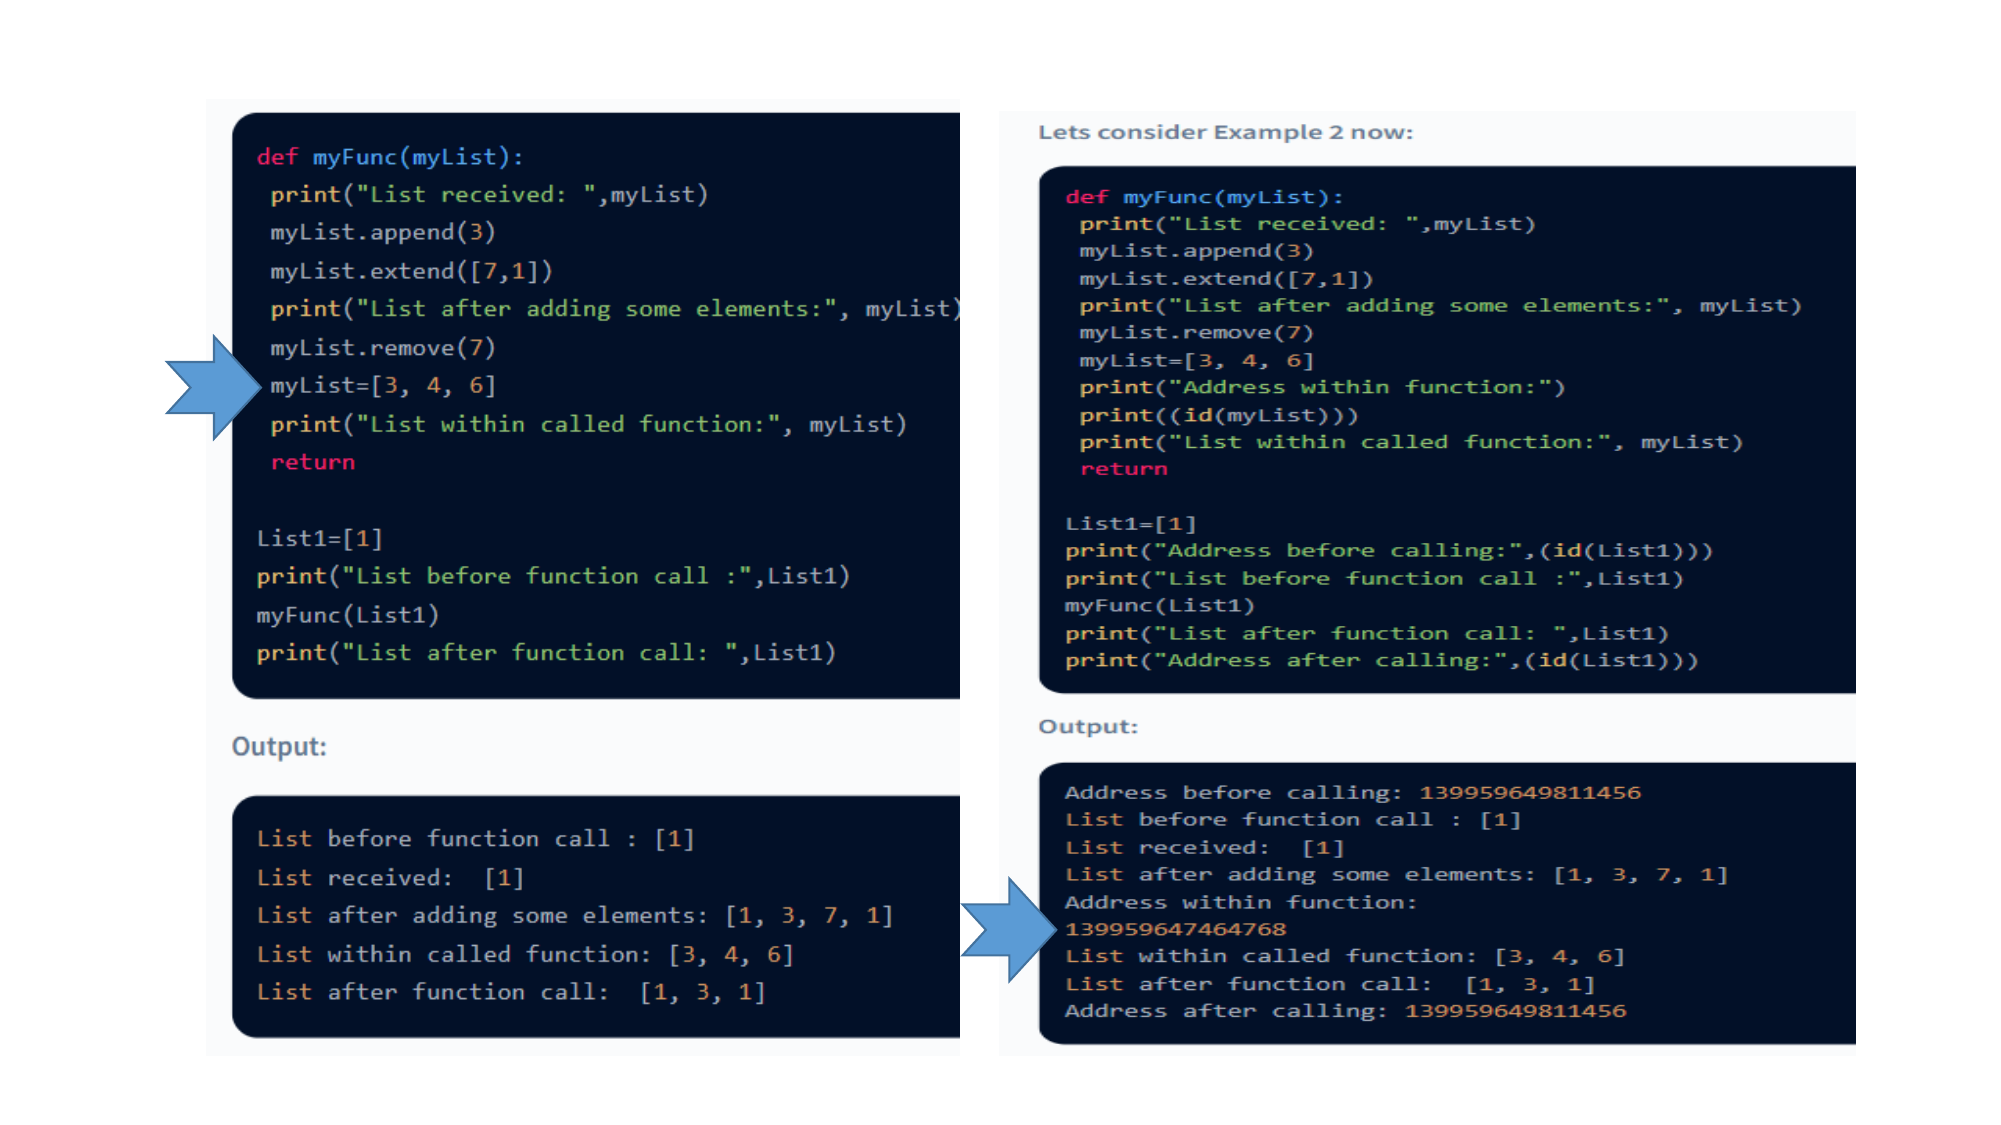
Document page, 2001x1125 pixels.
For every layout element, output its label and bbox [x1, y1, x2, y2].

text_box [164, 360, 206, 415]
picture [999, 111, 1856, 1056]
picture [206, 99, 960, 1056]
text_box [960, 903, 999, 957]
